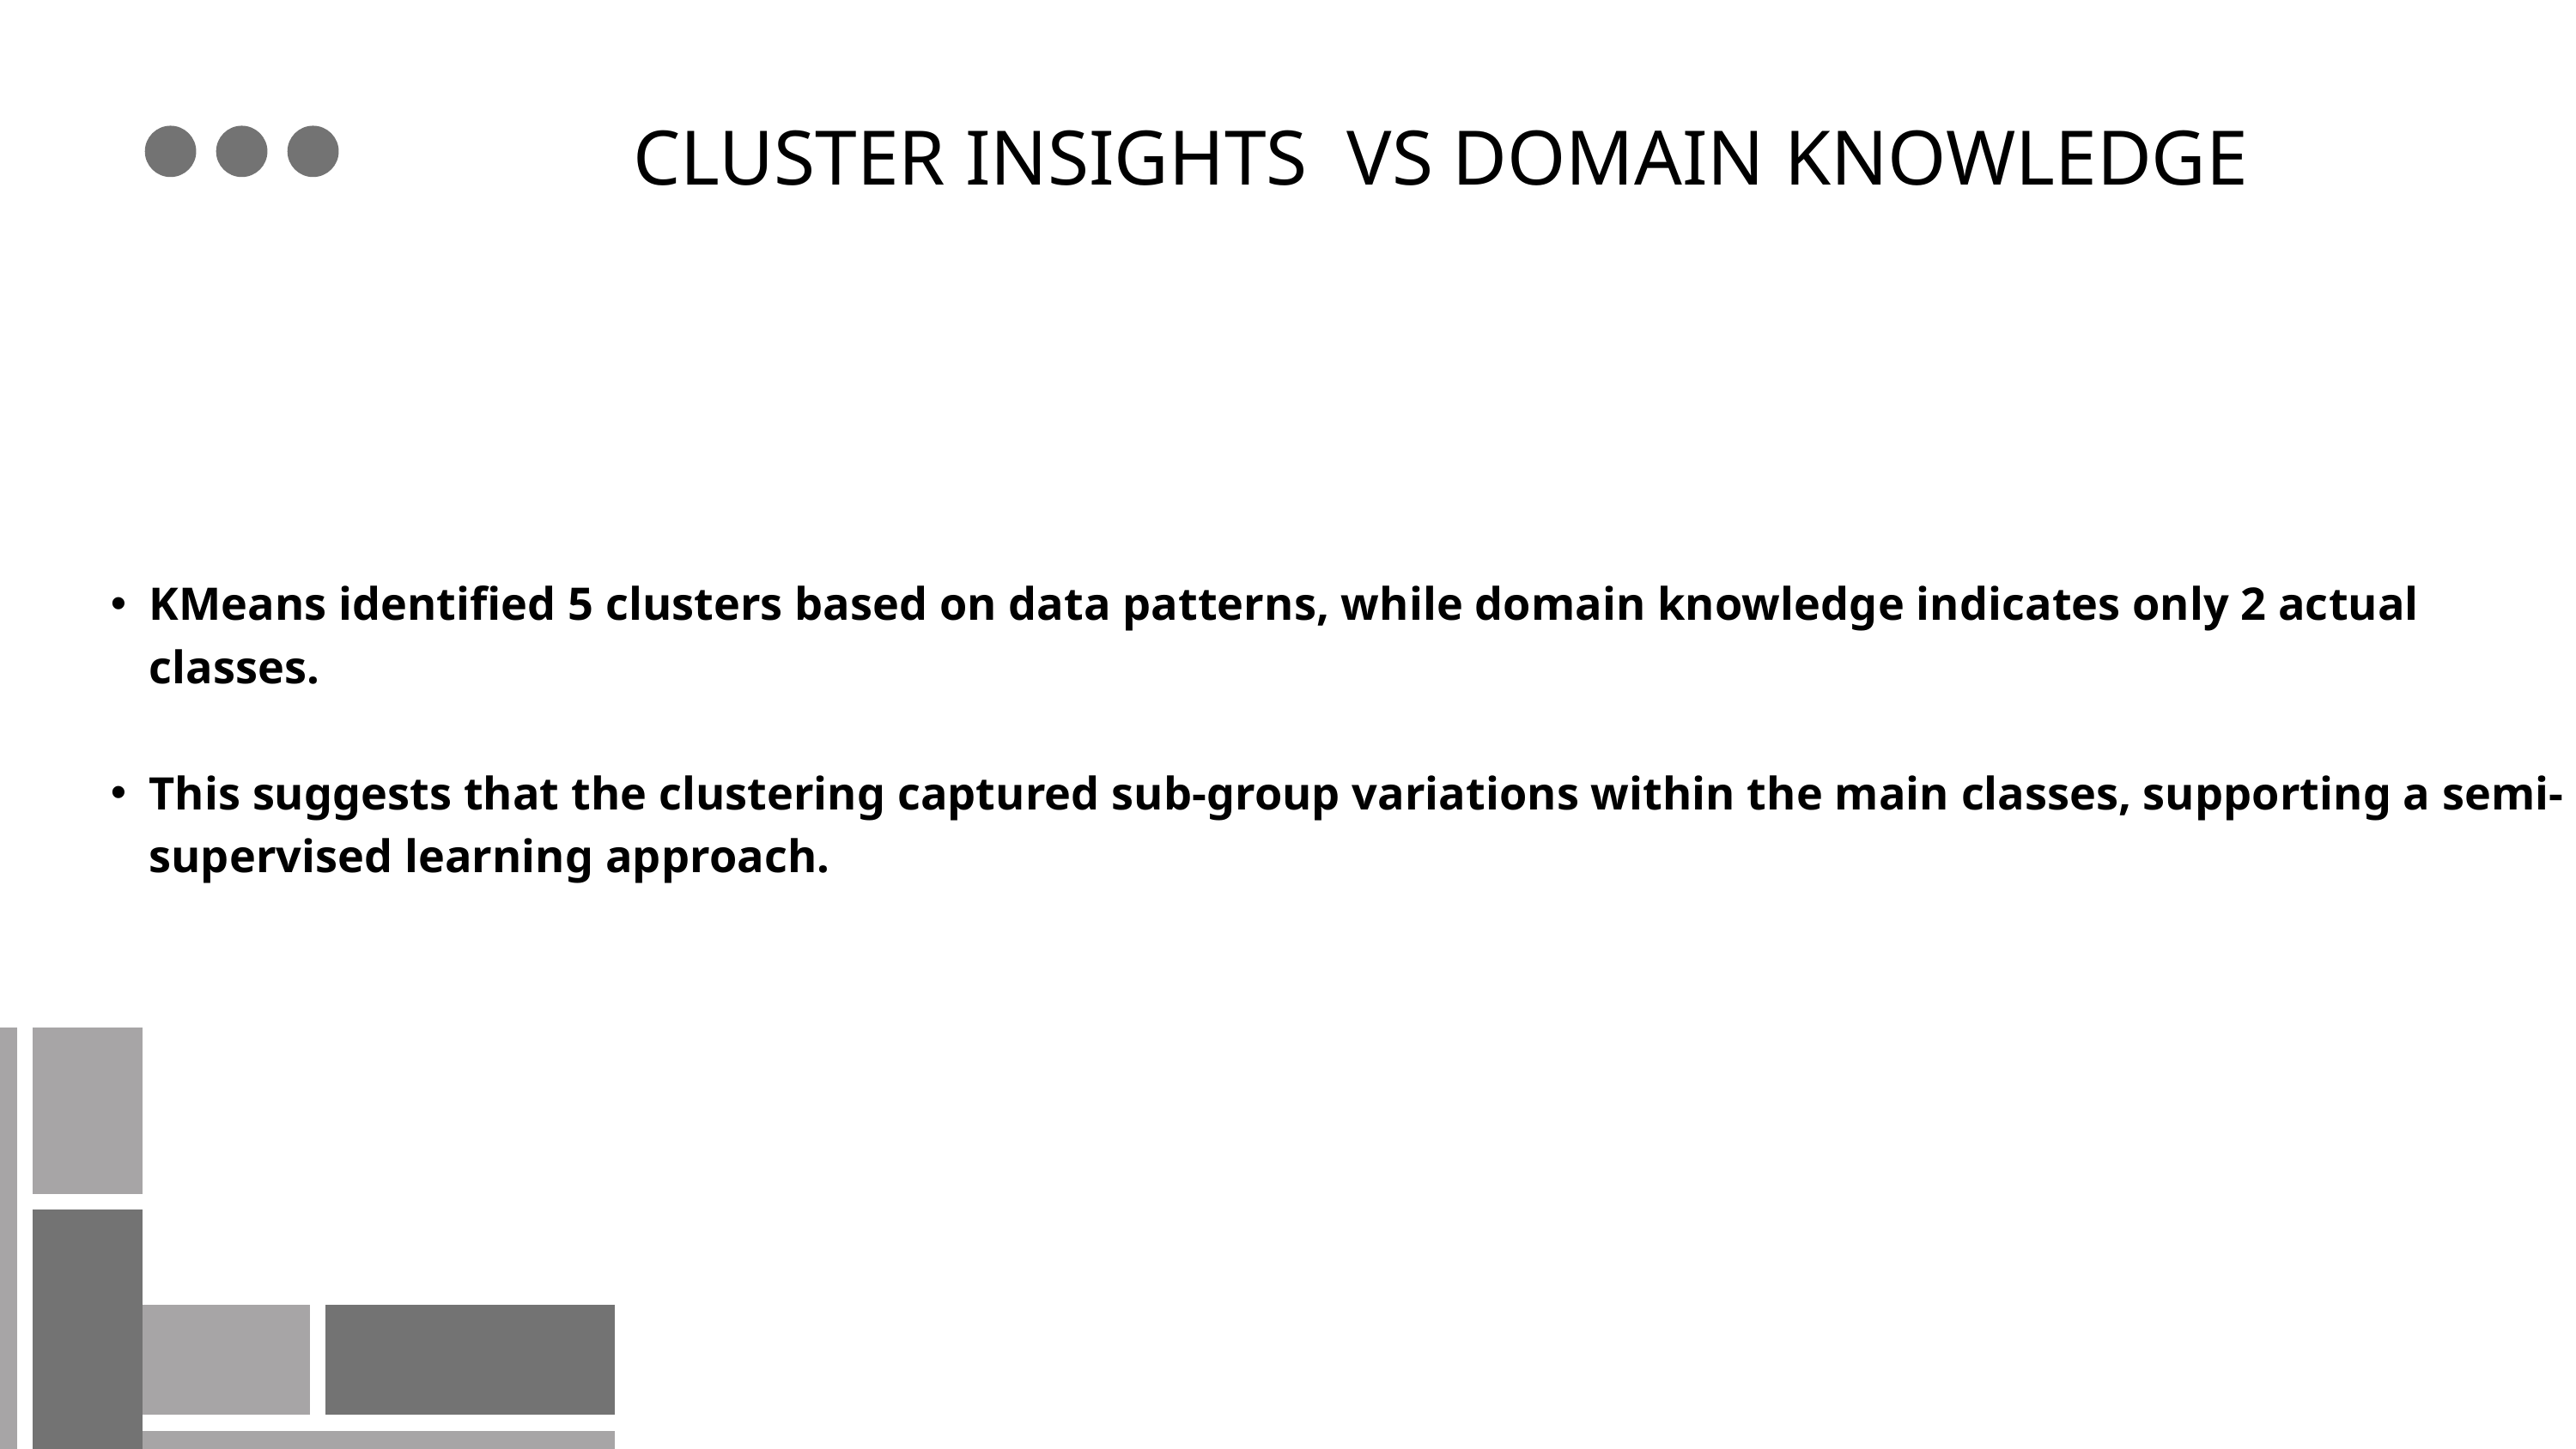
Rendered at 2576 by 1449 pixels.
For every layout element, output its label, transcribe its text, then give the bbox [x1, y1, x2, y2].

text_box KMeans identified 5 clusters based on data patterns, while domain knowledge indicates only 2 actual classes. This suggests that the clustering captured sub-group variations within the main classes, supporting a semi-supervised learning approach. [72, 566, 2576, 882]
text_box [216, 54, 268, 249]
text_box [23, 930, 519, 1449]
text_box CLUSTER INSIGHTS VS DOMAIN KNOWLEDGE [478, 94, 2404, 200]
